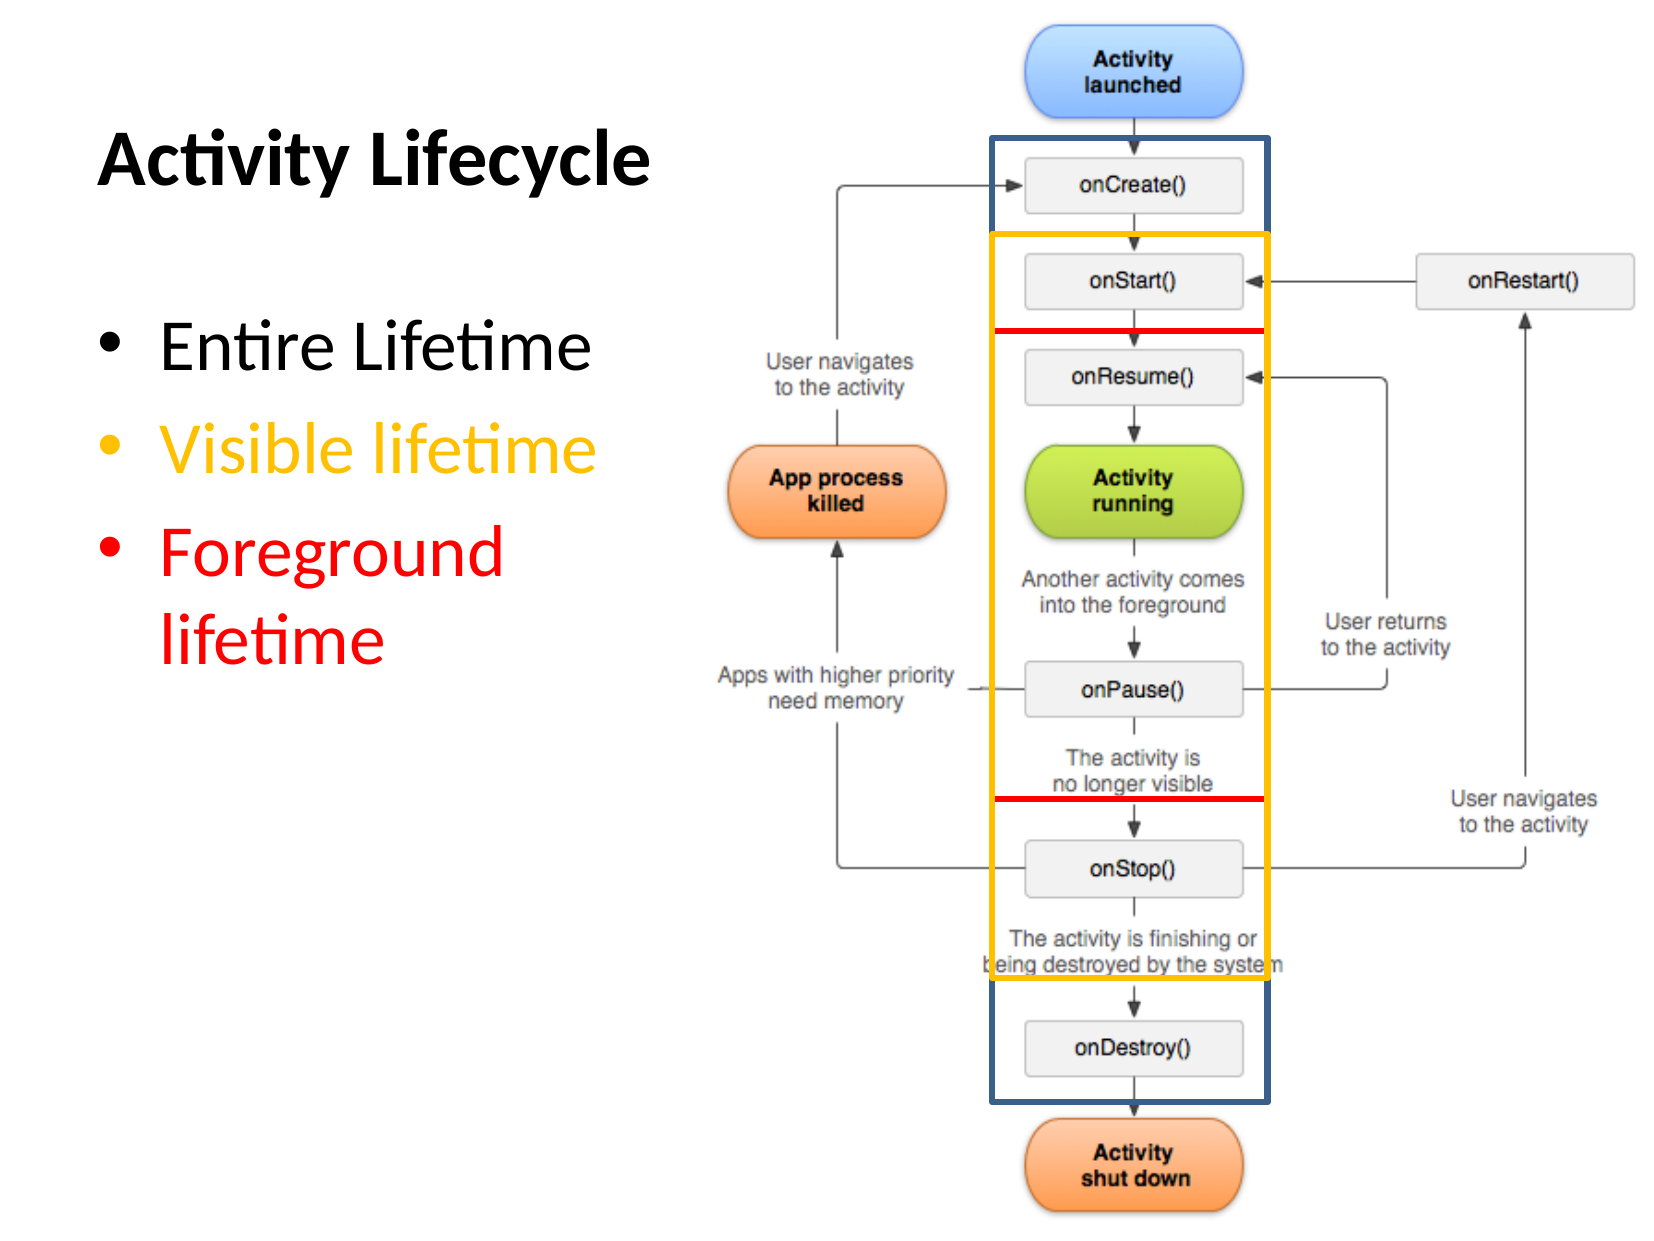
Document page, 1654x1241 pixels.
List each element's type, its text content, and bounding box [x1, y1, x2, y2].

list Entire Lifetime Visible lifetime Foreground lifetime [82, 289, 684, 1108]
picture [689, 0, 1654, 1241]
title Activity Lifecycle [82, 49, 684, 257]
